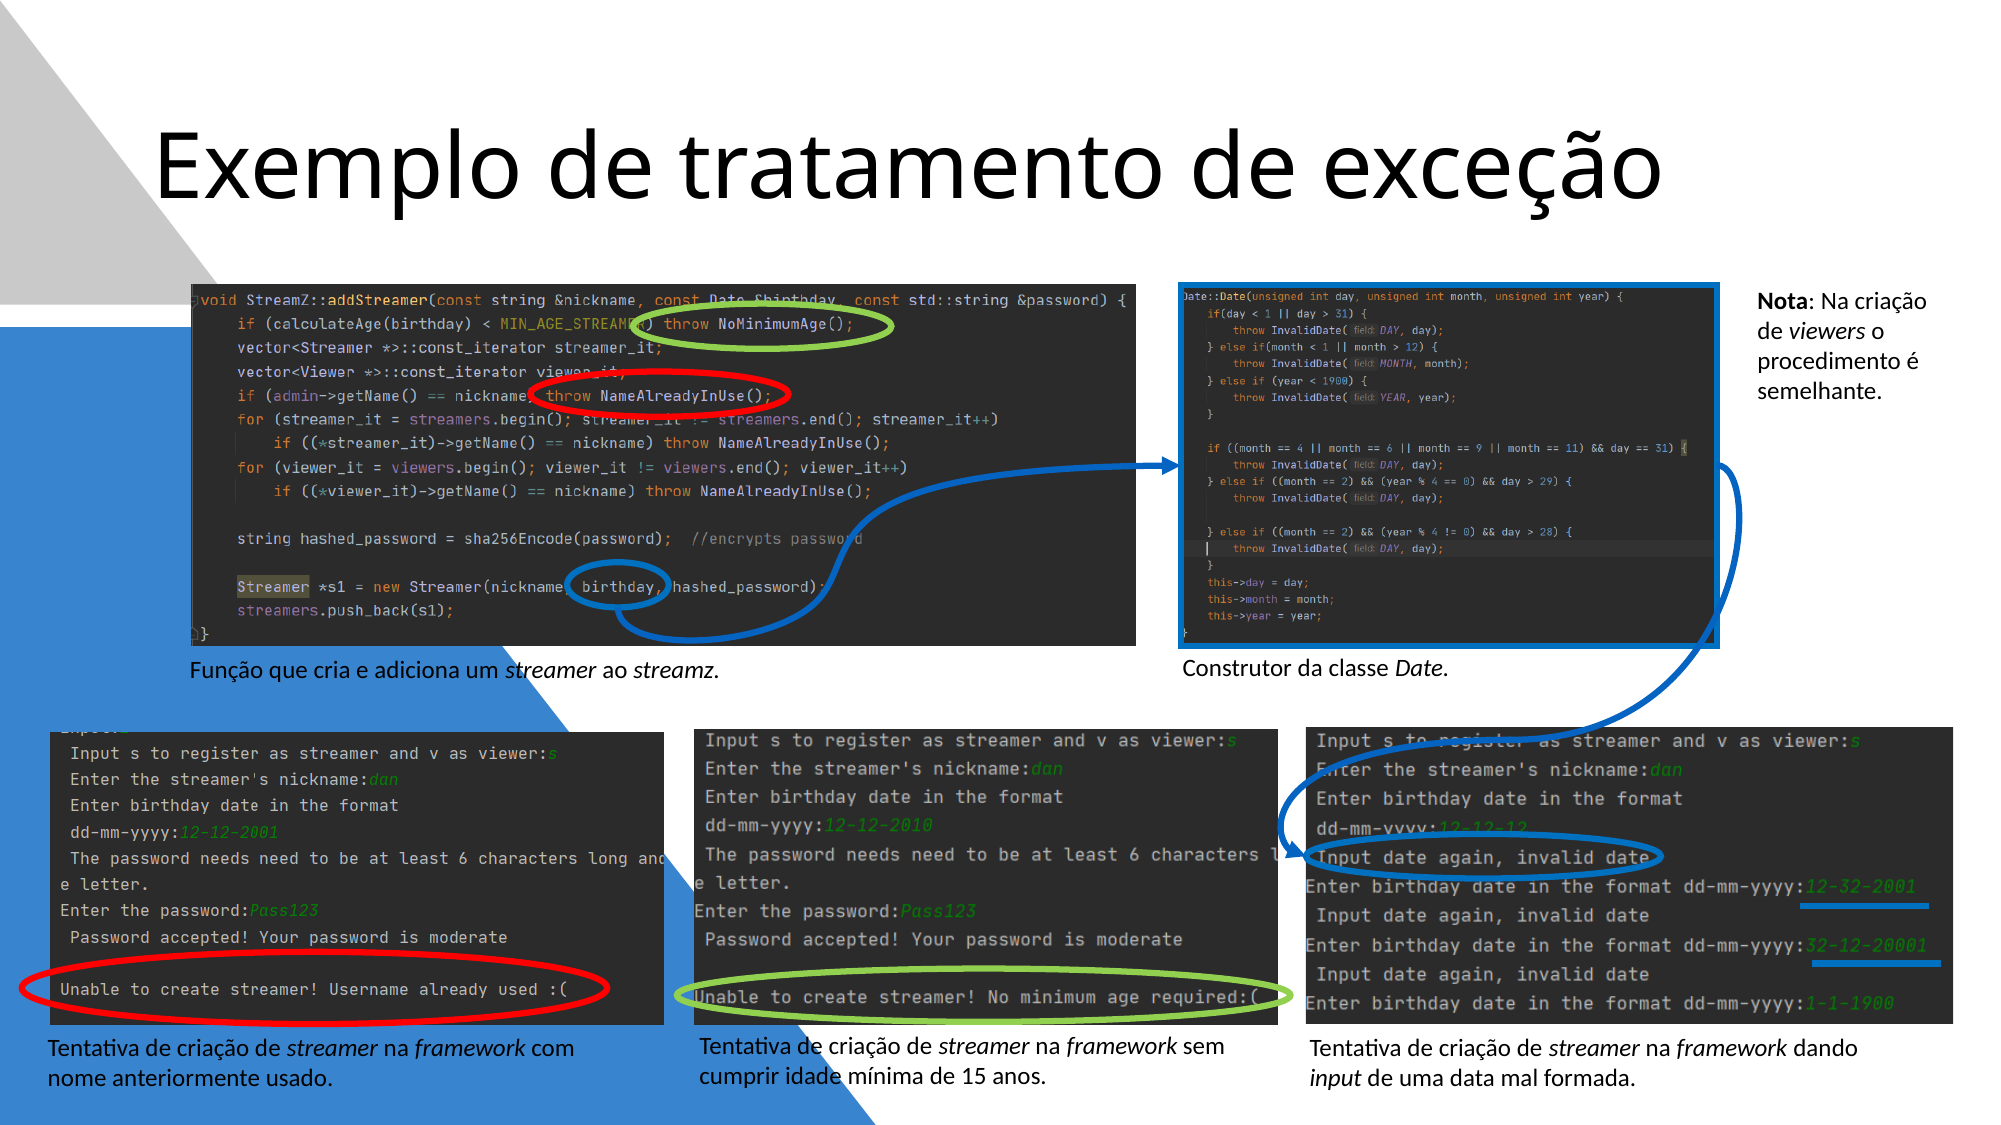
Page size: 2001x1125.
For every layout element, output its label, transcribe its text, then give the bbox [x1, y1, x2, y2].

text_box [0, 0, 218, 305]
text_box Tentativa de criação de streamer na framework sem cumprir idade mínima de 15 anos. [684, 1021, 1299, 1097]
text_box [828, 255, 971, 818]
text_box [1305, 465, 1717, 857]
text_box [0, 327, 877, 1125]
text_box [6, 7, 137, 153]
text_box [214, 278, 259, 284]
picture [1305, 727, 1954, 1024]
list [191, 284, 828, 646]
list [971, 284, 1136, 646]
picture [50, 732, 664, 1025]
text_box [20, 971, 50, 1005]
text_box Função que cria e adiciona um streamer ao streamz. [175, 645, 820, 691]
text_box Construtor da classe Date. [1167, 644, 1305, 690]
text_box [0, 305, 191, 327]
picture [1180, 285, 1717, 646]
text_box [39, 50, 137, 177]
text_box [1278, 986, 1292, 1004]
text_box Tentativa de criação de streamer na framework dando input de uma data mal formada. [1294, 1023, 1909, 1099]
text_box Tentativa de criação de streamer na framework com nome anteriormente usado. [32, 1024, 647, 1099]
text_box [675, 985, 693, 1005]
text_box Nota: Na criação de viewers o procedimento é semelhante. [1742, 277, 1954, 412]
title Exemplo de tratamento de exceção [137, 59, 1863, 278]
picture [693, 729, 1278, 1025]
